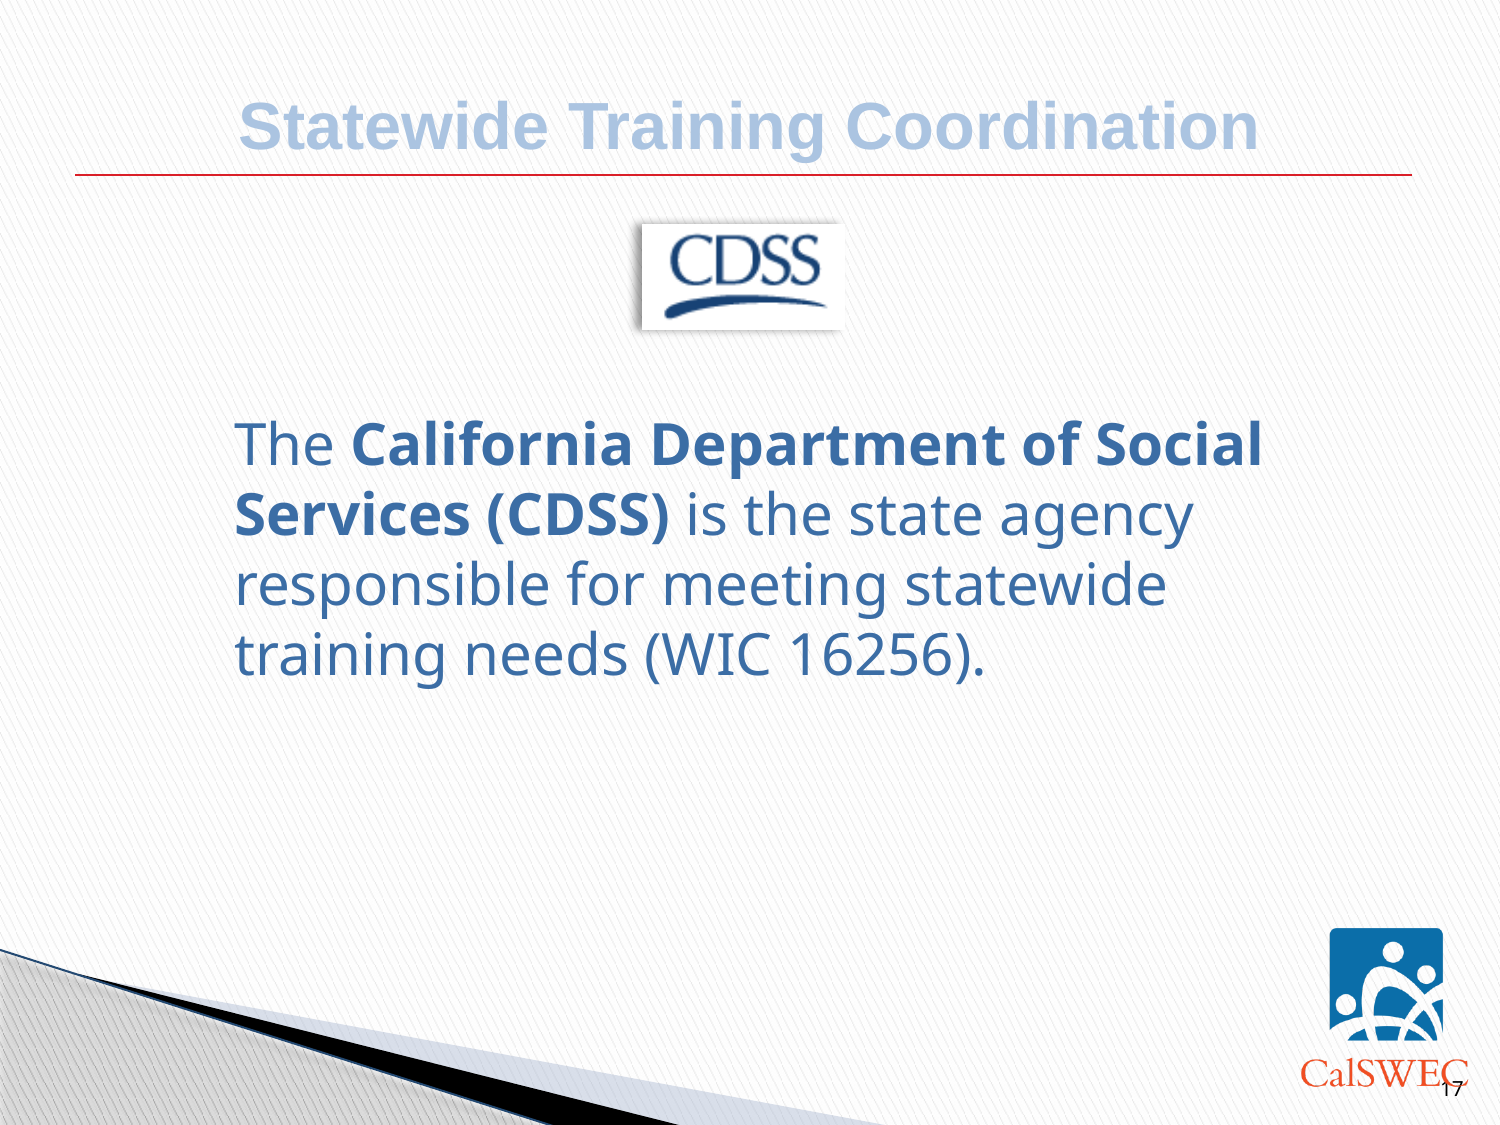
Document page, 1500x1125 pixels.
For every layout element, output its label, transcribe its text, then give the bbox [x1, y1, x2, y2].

picture [642, 224, 846, 331]
list The California Department of Social Services (CDSS) is the state agency responsible for meeting statewide training needs (WIC 16256). [201, 399, 1287, 863]
slide_number 17 [1418, 1051, 1479, 1112]
title Statewide Training Coordination [75, 45, 1425, 200]
picture [1299, 924, 1470, 1091]
